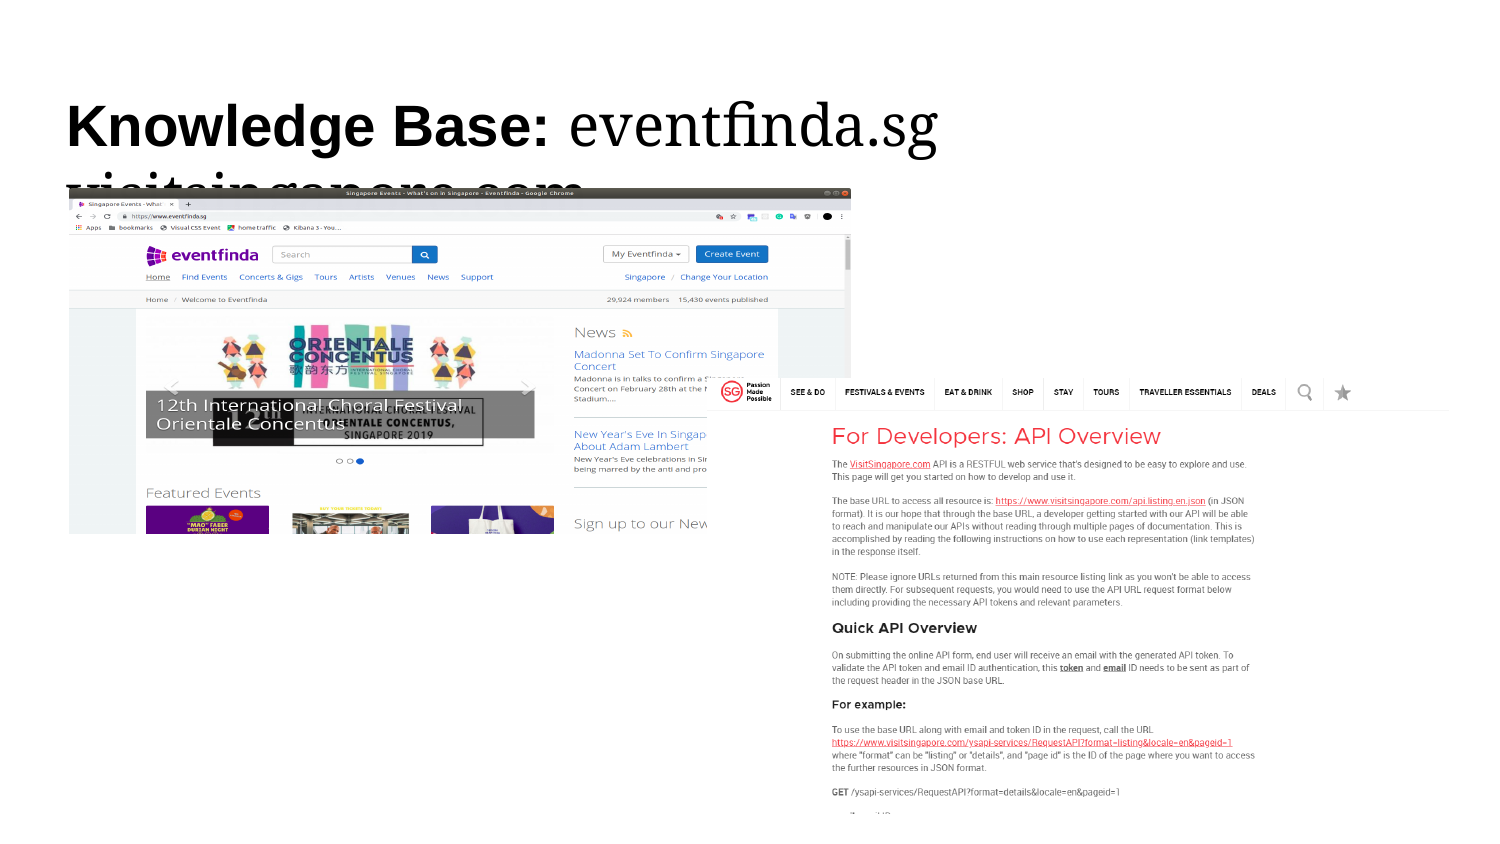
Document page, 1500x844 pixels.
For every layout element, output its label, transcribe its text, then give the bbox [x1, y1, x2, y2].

picture [68, 188, 1450, 814]
title Knowledge Base: eventfinda.sg visitsingapore.com [51, 72, 1473, 167]
